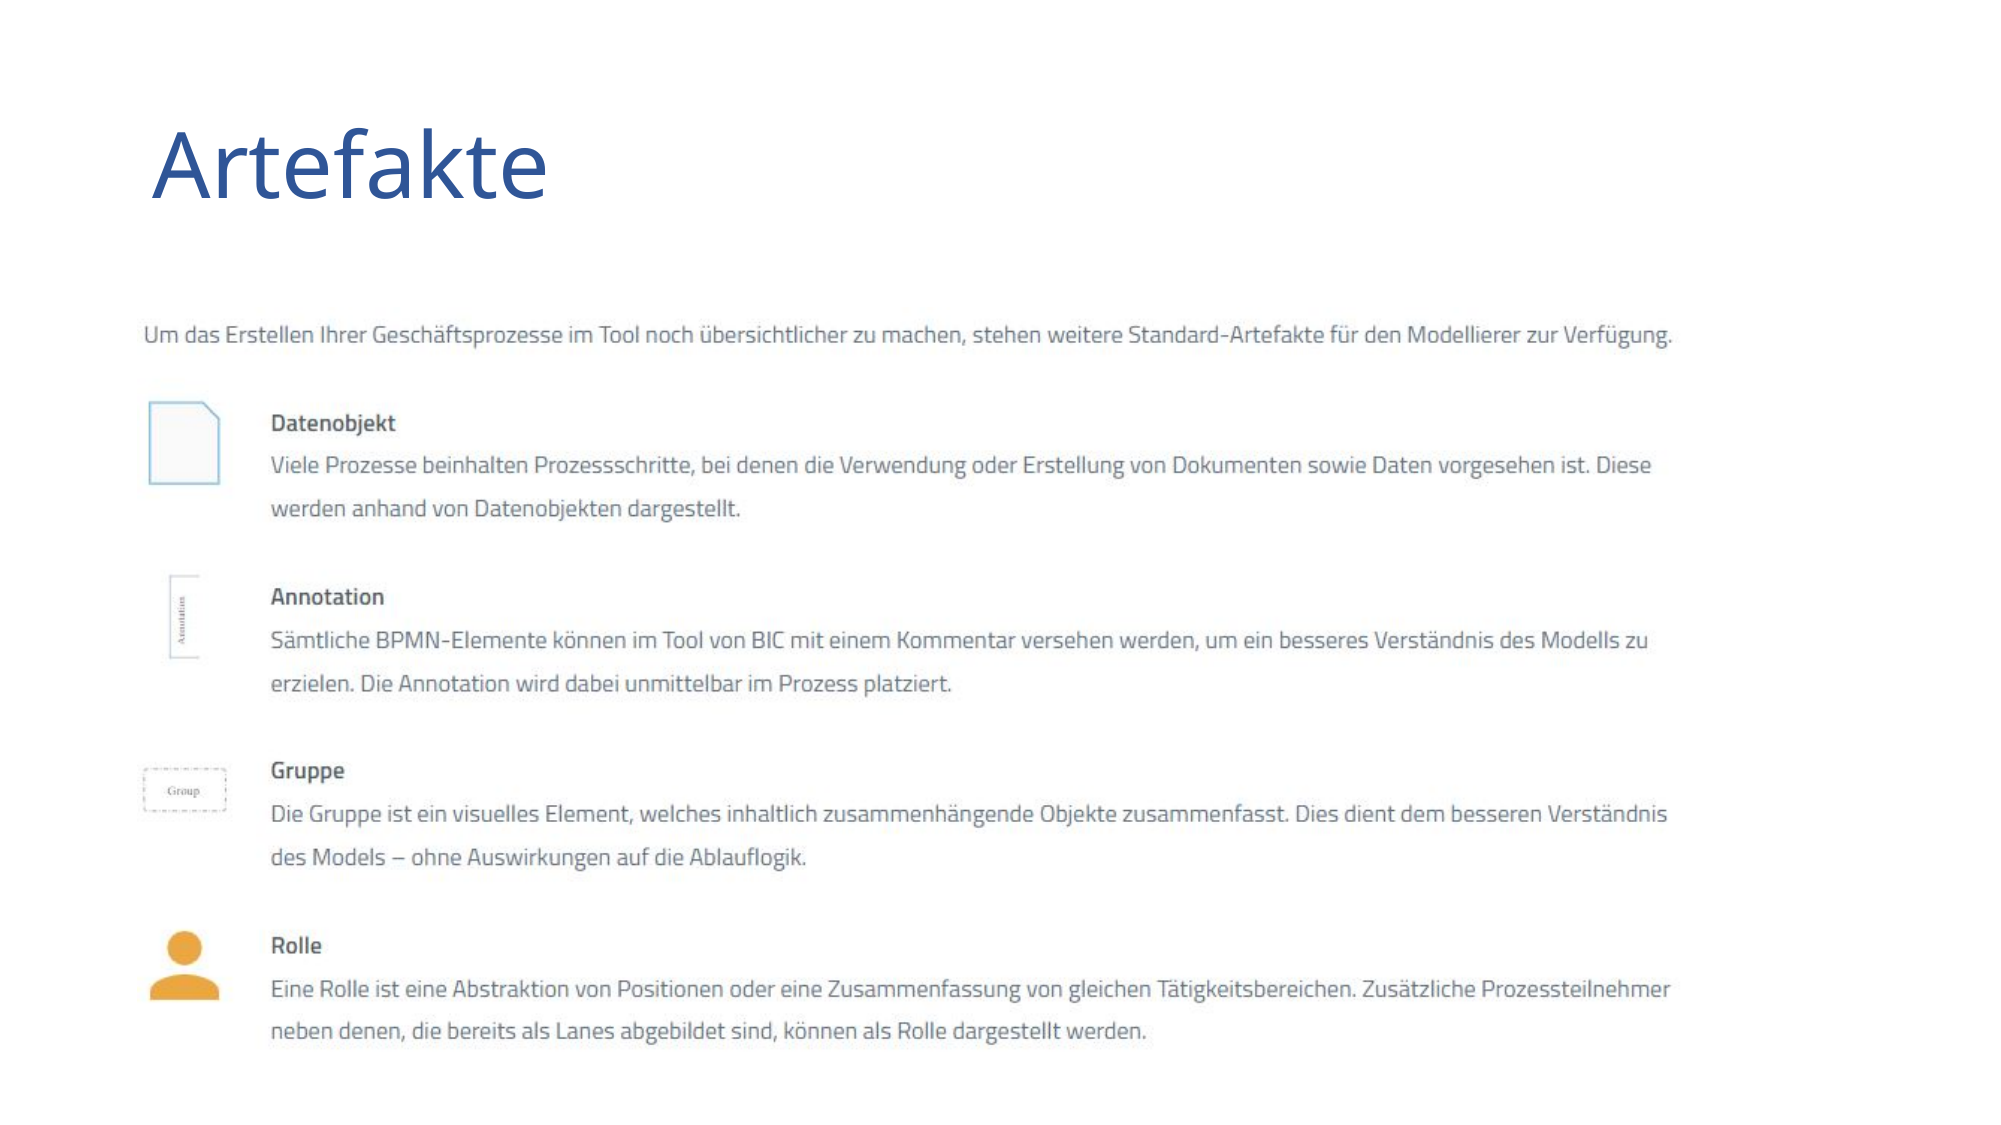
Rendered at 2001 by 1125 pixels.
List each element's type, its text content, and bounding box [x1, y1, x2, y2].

title Artefakte [137, 59, 1863, 278]
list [137, 307, 1695, 1075]
